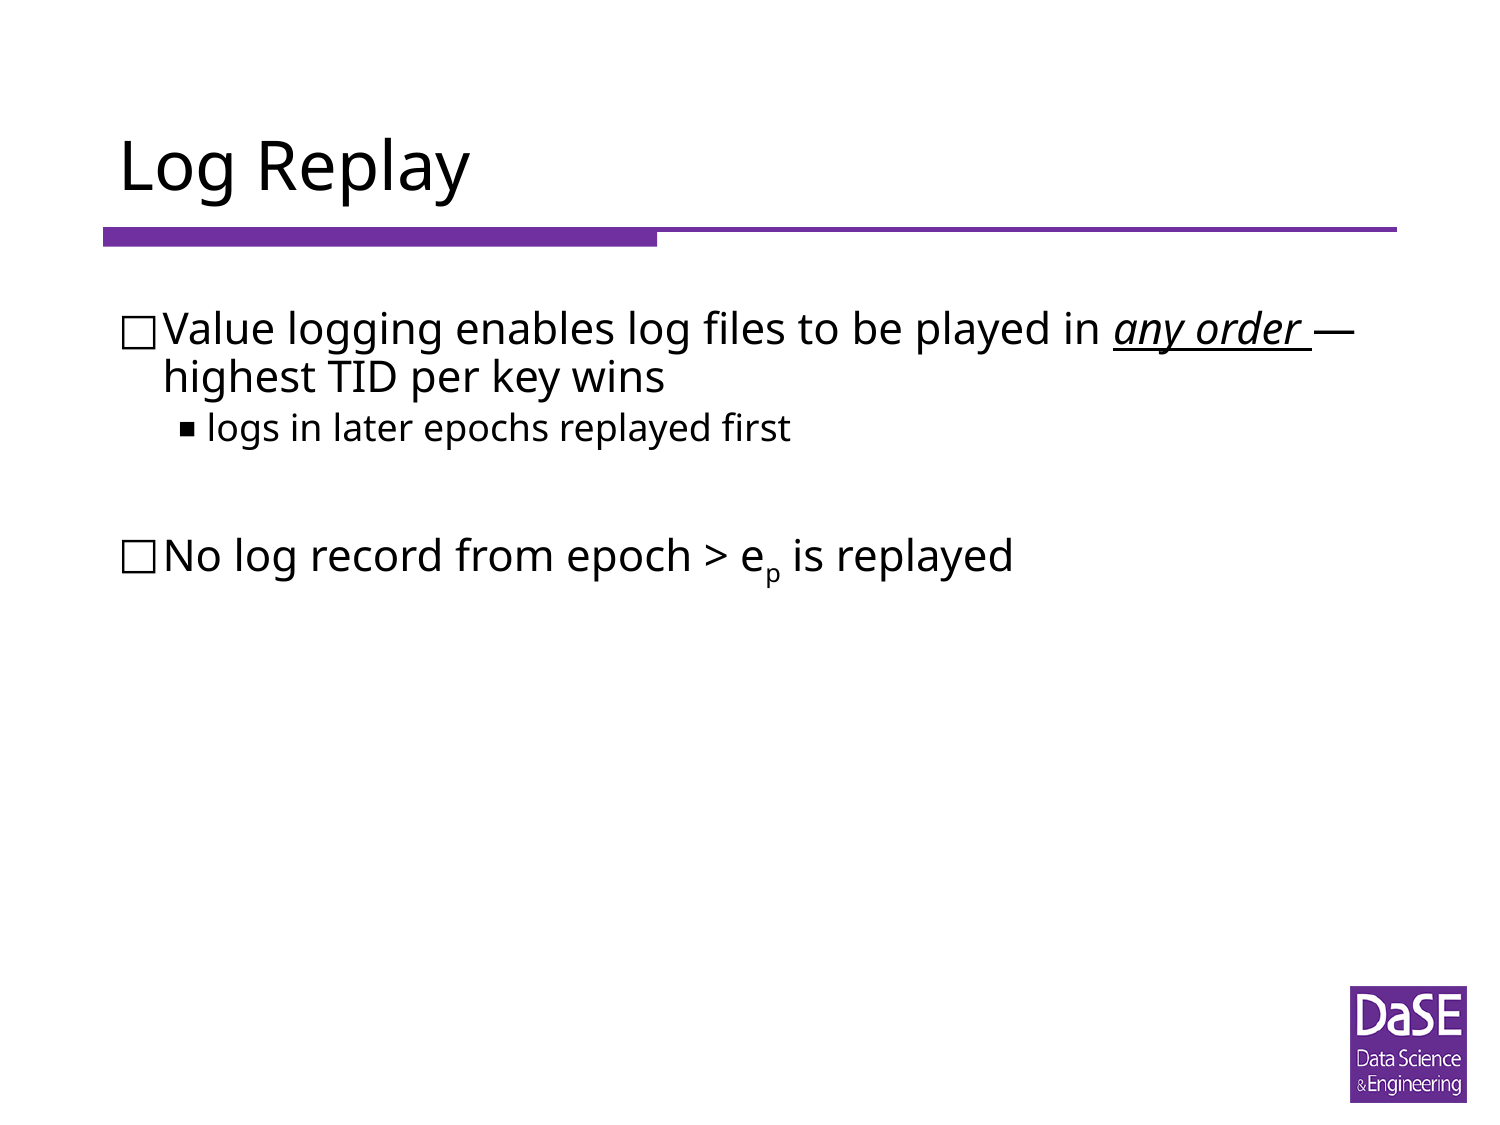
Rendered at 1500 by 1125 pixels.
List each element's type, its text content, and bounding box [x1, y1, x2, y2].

list Value logging enables log files to be played in any order — highest TID per key wins logs in later epochs replayed first No log record from epoch > ep is replayed [103, 299, 1397, 1014]
title Log Replay [103, 59, 1397, 278]
picture [1350, 986, 1467, 1103]
